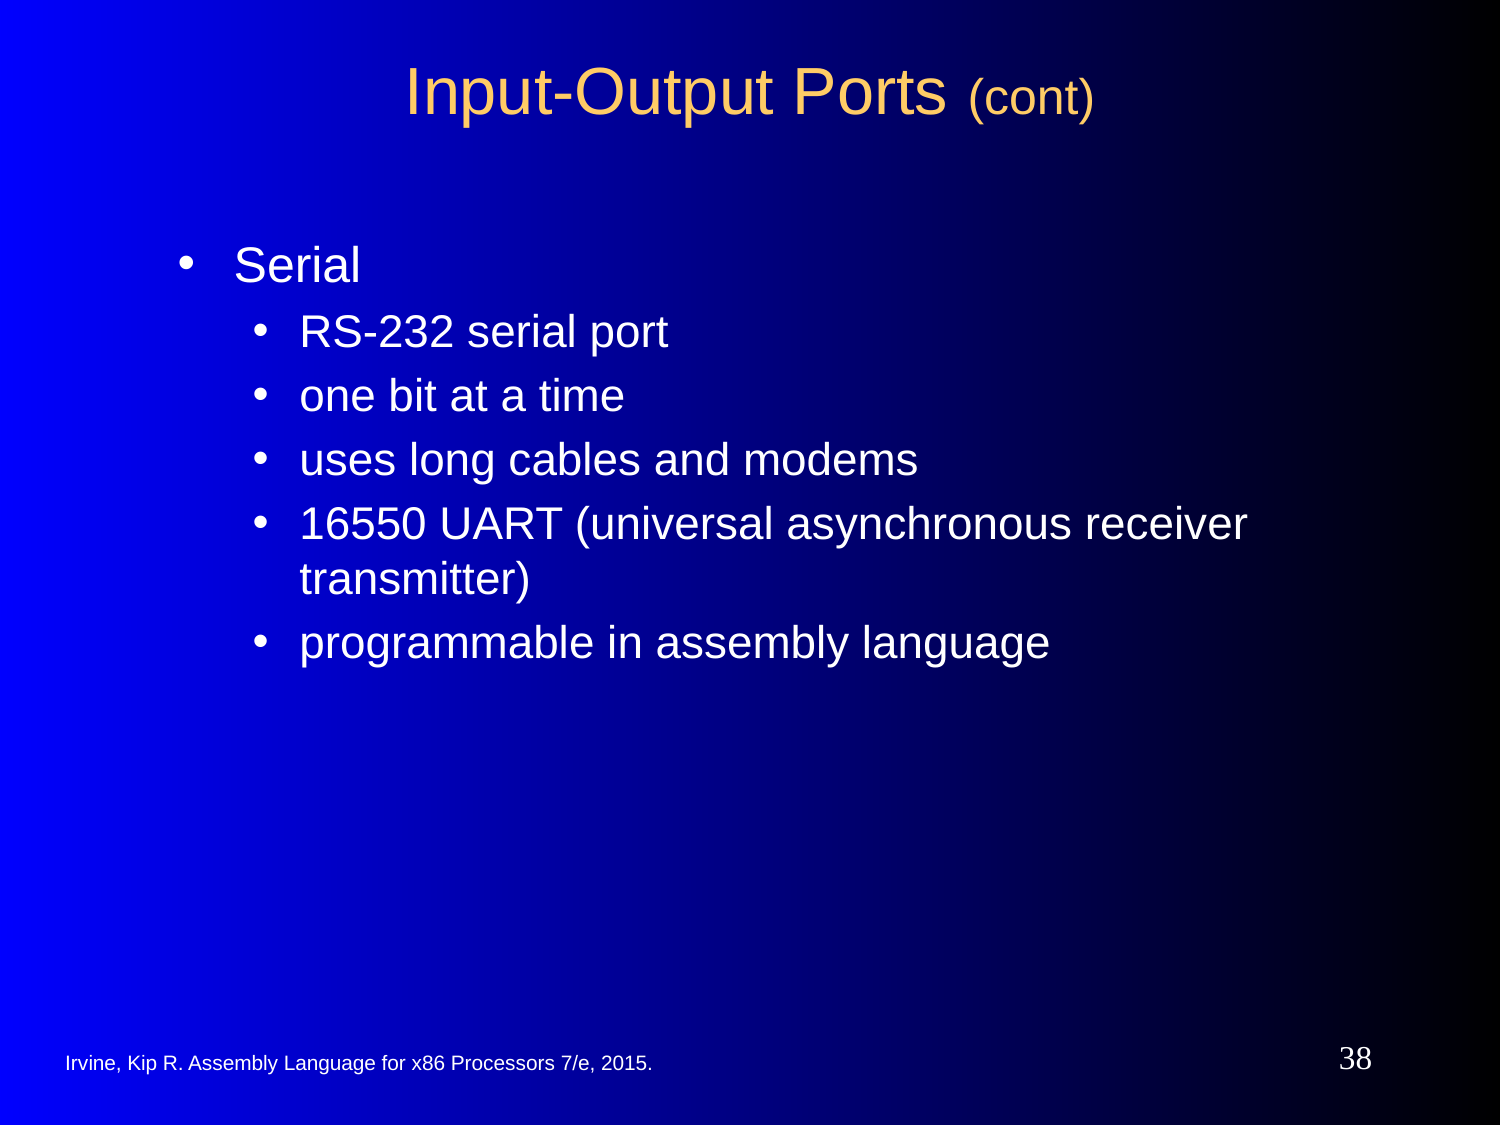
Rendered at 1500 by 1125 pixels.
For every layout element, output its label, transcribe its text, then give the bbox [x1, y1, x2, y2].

footer Irvine, Kip R. Assembly Language for x86 Processors 7/e, 2015. [50, 1037, 825, 1088]
title Input-Output Ports (cont) [112, 37, 1388, 138]
slide_number ‹#› [1224, 1025, 1388, 1088]
list Serial RS-232 serial port one bit at a time uses long cables and modems 16550 UART (universal asynchronous receiver transmitter) programmable in assembly language [162, 224, 1325, 775]
